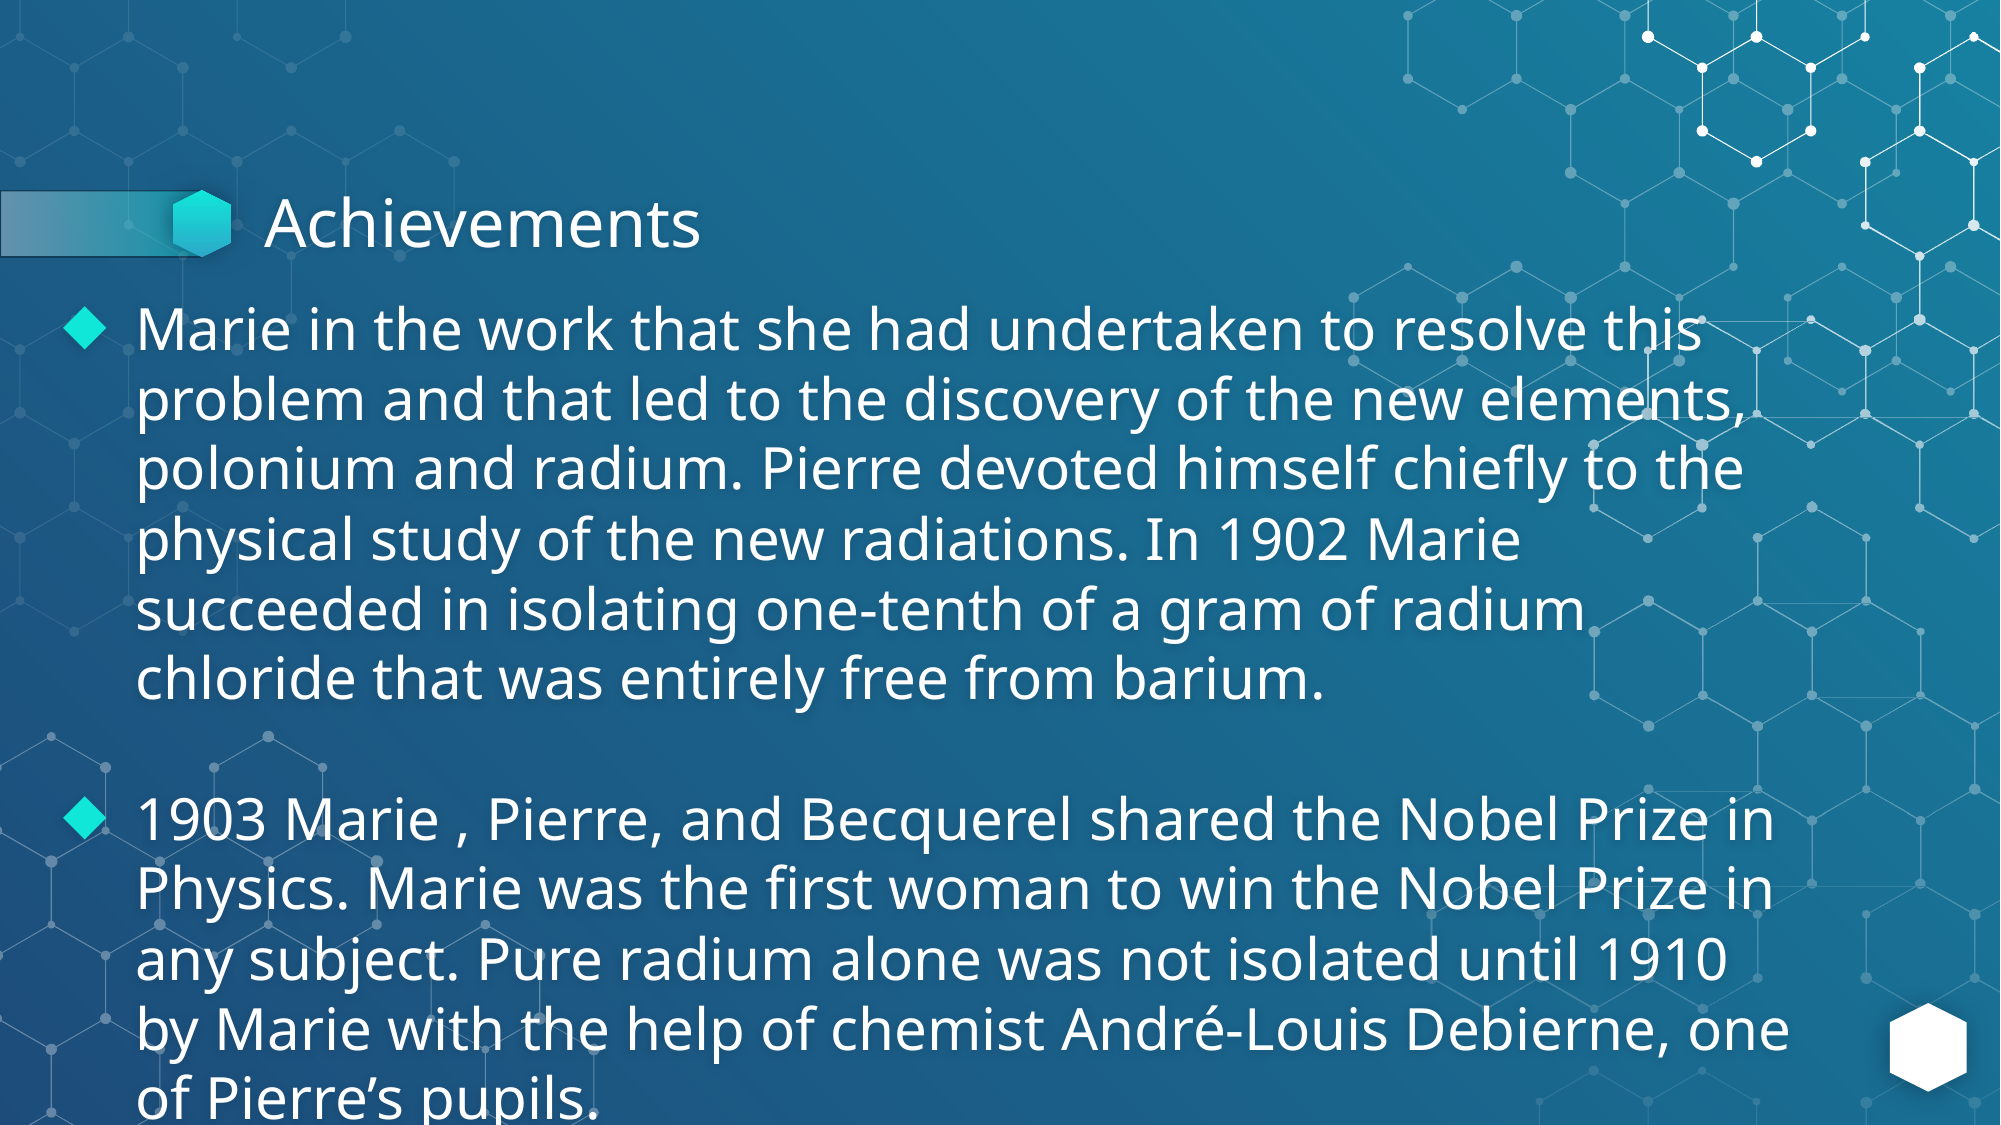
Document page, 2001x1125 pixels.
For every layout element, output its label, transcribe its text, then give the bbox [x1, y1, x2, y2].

list Marie in the work that she had undertaken to resolve this problem and that led to the discovery of the new elements, polonium and radium. Pierre devoted himself chiefly to the physical study of the new radiations. In 1902 Marie succeeded in isolating one-tenth of a gram of radium chloride that was entirely free from barium. 1903 Marie , Pierre, and Becquerel shared the Nobel Prize in Physics. Marie was the first woman to win the Nobel Prize in any subject. Pure radium alone was not isolated until 1910 by Marie with the help of chemist André-Louis Debierne, one of Pierre’s pupils. [35, 291, 1801, 1035]
title Achievements [264, 187, 1736, 264]
